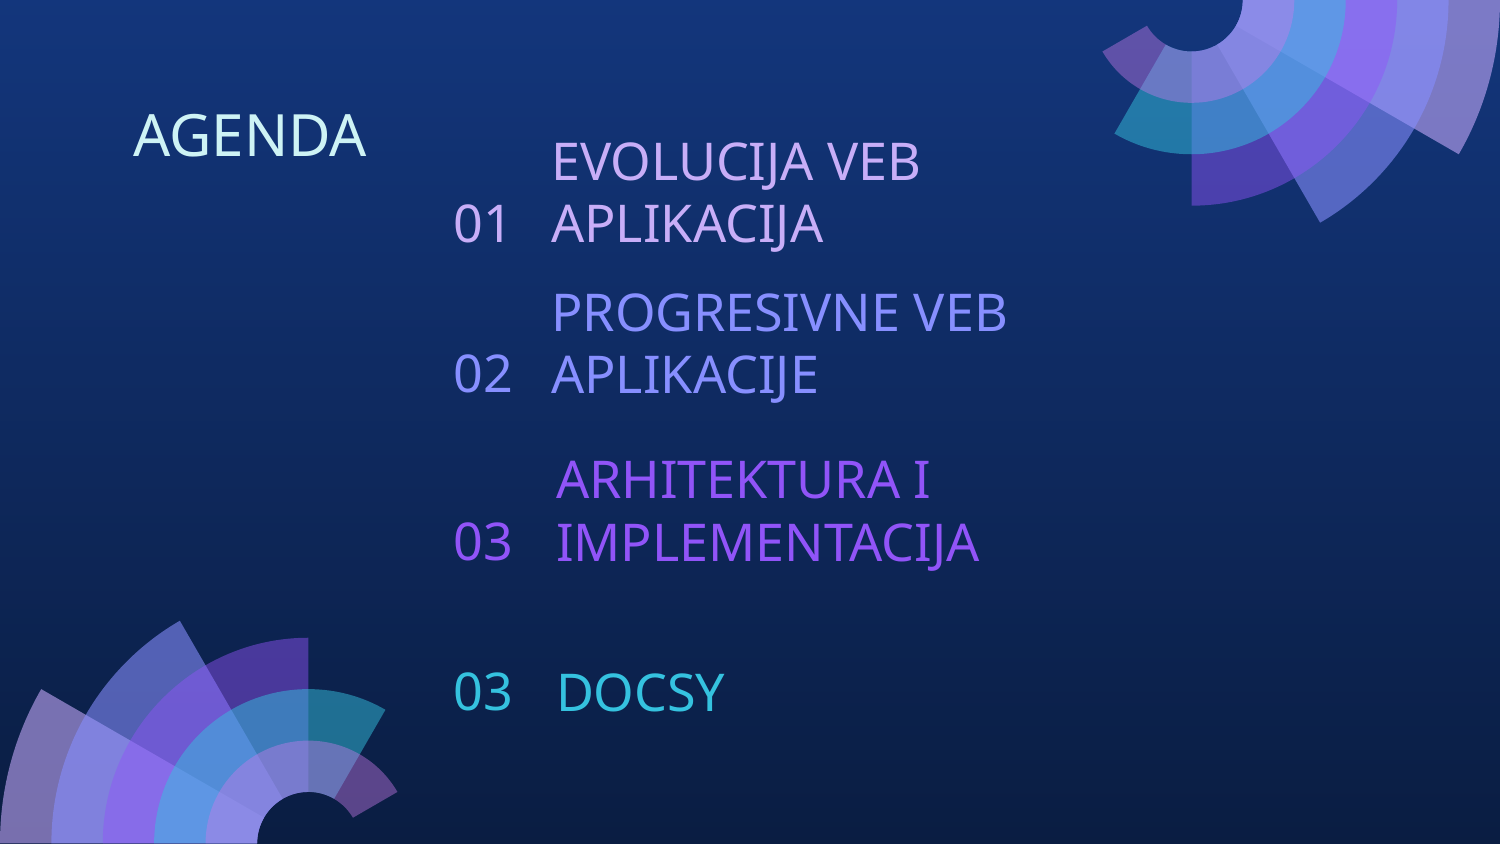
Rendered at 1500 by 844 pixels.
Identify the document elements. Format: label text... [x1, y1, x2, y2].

title 01 [396, 174, 529, 269]
subtitle DOCSY [540, 657, 921, 737]
subtitle PROGRESIVNE VEB APLIKACIJE [536, 325, 1196, 420]
subtitle EVOLUCIJA VEB APLIKACIJA [536, 189, 1212, 269]
title AGENDA [118, 82, 1382, 177]
title 03 [396, 492, 529, 587]
subtitle ARHITEKTURA I IMPLEMENTACIJA [540, 507, 1313, 587]
title 02 [396, 325, 529, 420]
title 03 [396, 642, 529, 737]
